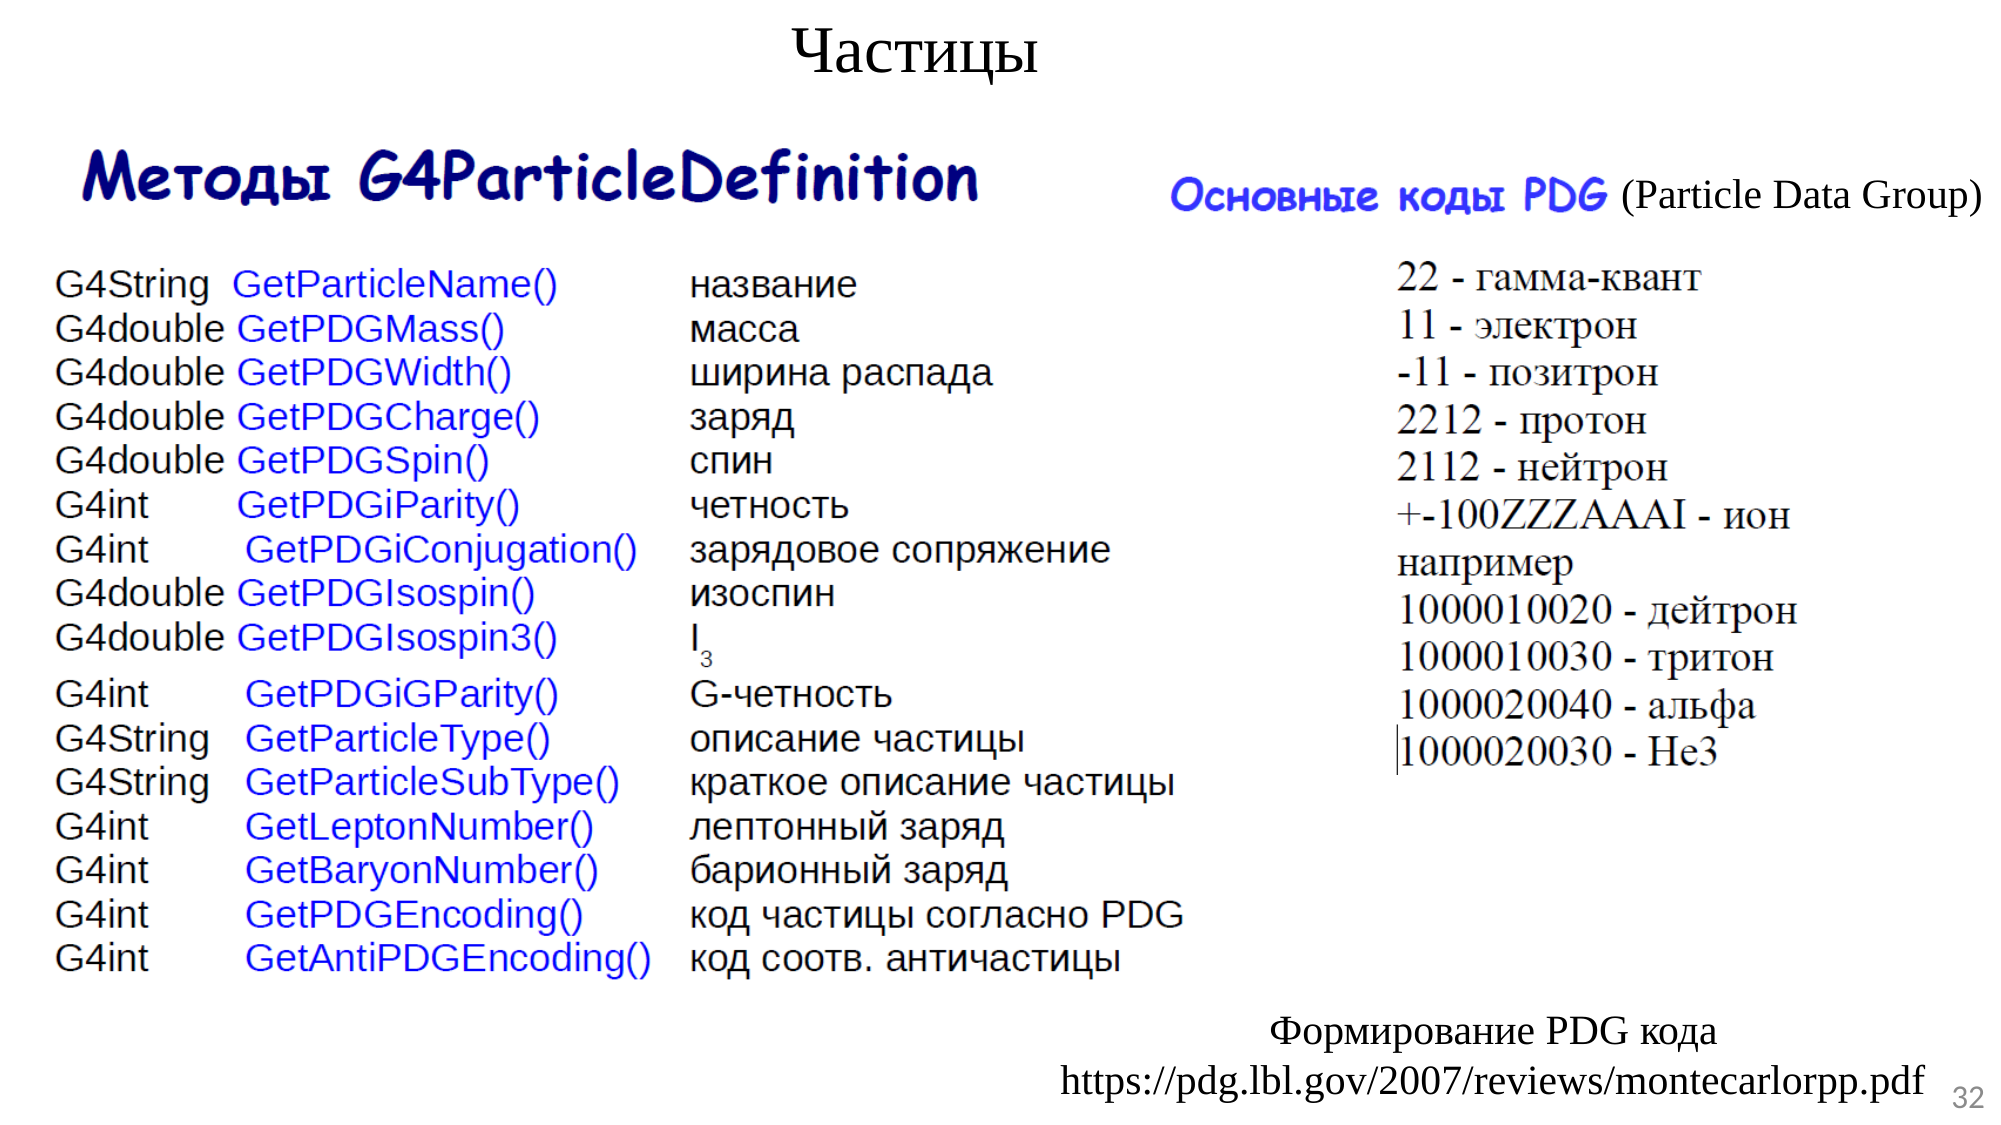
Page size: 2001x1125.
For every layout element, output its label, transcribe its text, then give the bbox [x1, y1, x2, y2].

slide_number 32 [1916, 1065, 2000, 1125]
picture [11, 119, 1803, 990]
text_box (Particle Data Group) [1619, 159, 2000, 225]
text_box Частицы [682, 0, 1149, 93]
text_box Формирование PDG кода https://pdg.lbl.gov/2007/reviews/montecarlorpp.pdf [1045, 995, 1942, 1111]
